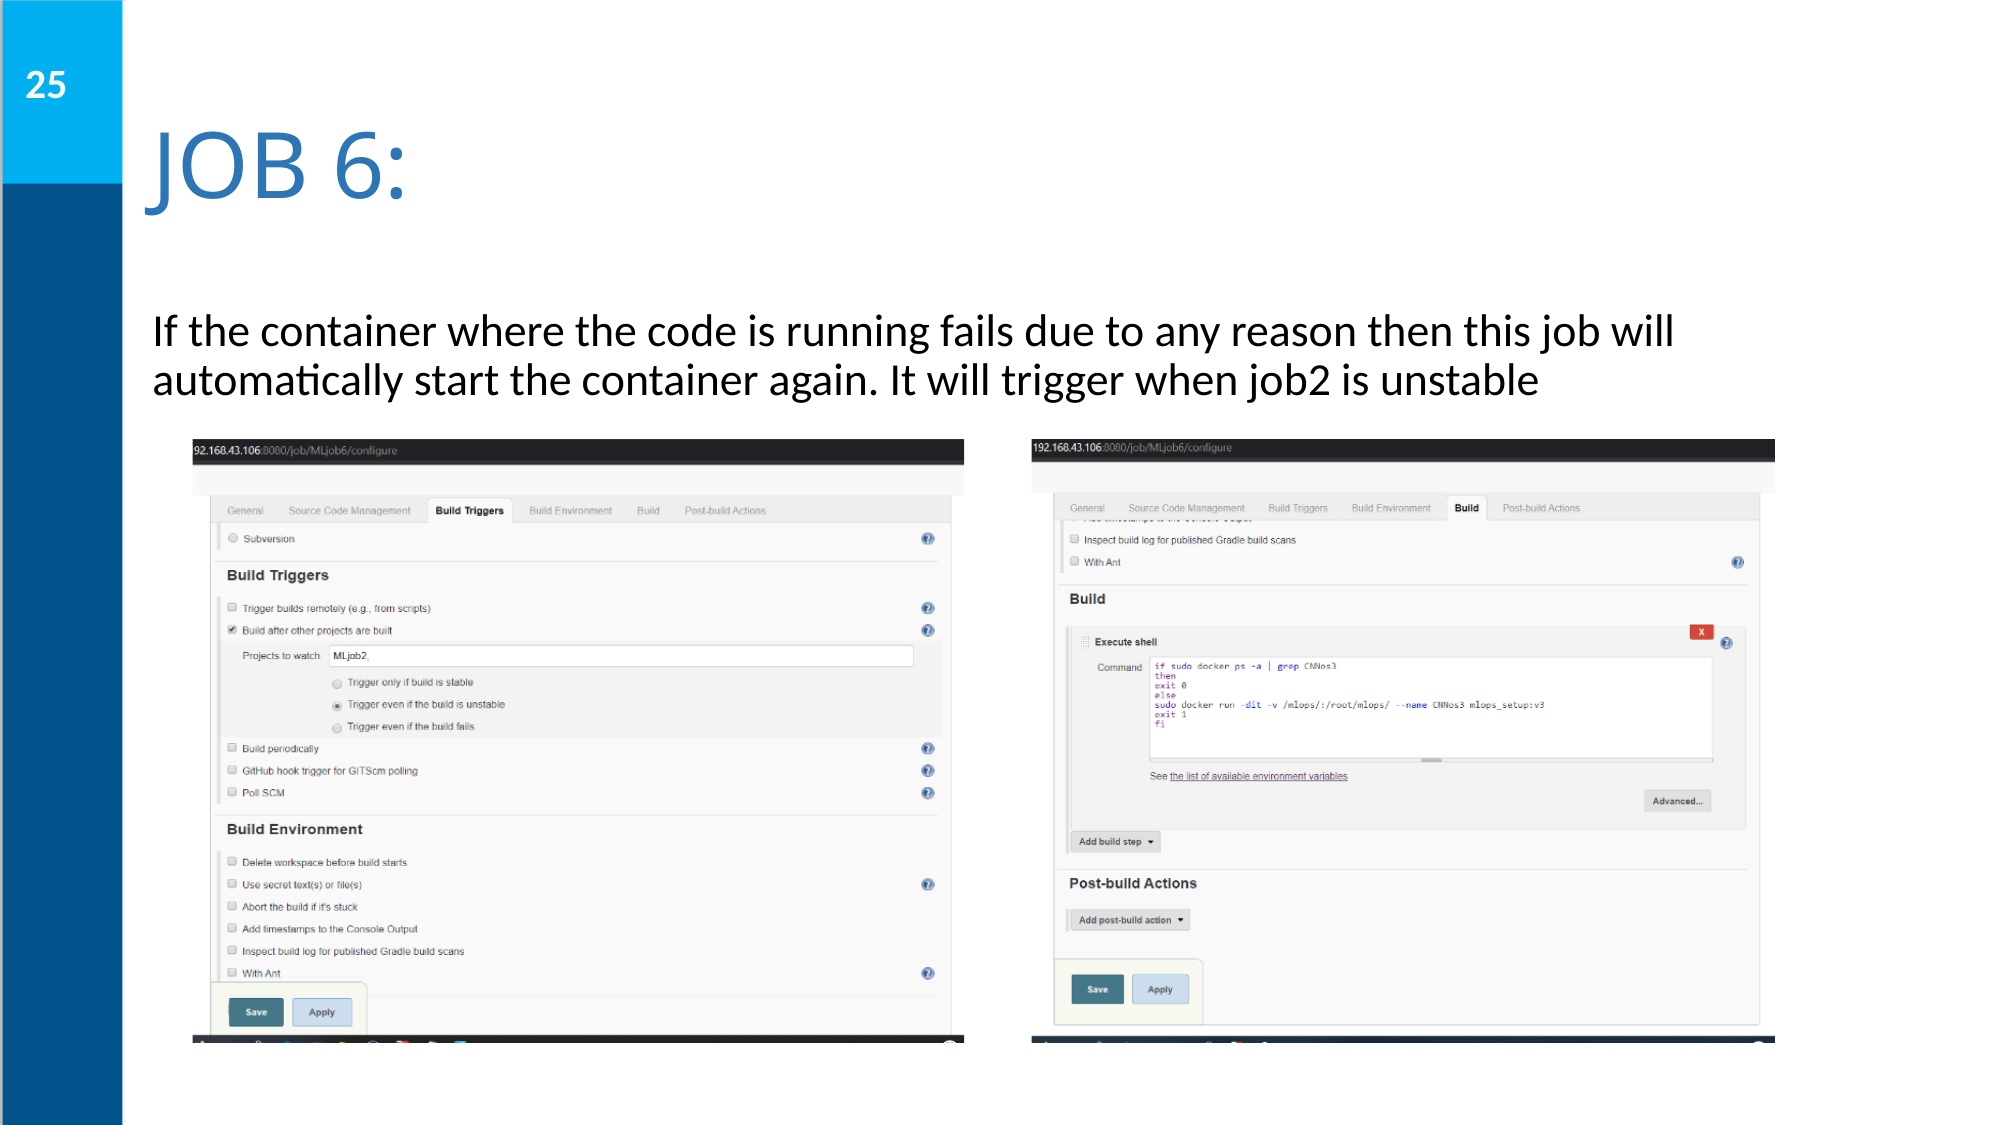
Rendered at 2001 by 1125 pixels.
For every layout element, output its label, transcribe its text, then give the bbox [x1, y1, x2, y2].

title JOB 6: [137, 59, 1863, 278]
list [0, 0, 126, 1125]
picture [1031, 439, 1775, 1043]
list If the container where the code is running fails due to any reason then this job will automatically start the container again. It will trigger when job2 is unstable [137, 299, 1863, 1043]
picture [192, 439, 965, 1043]
